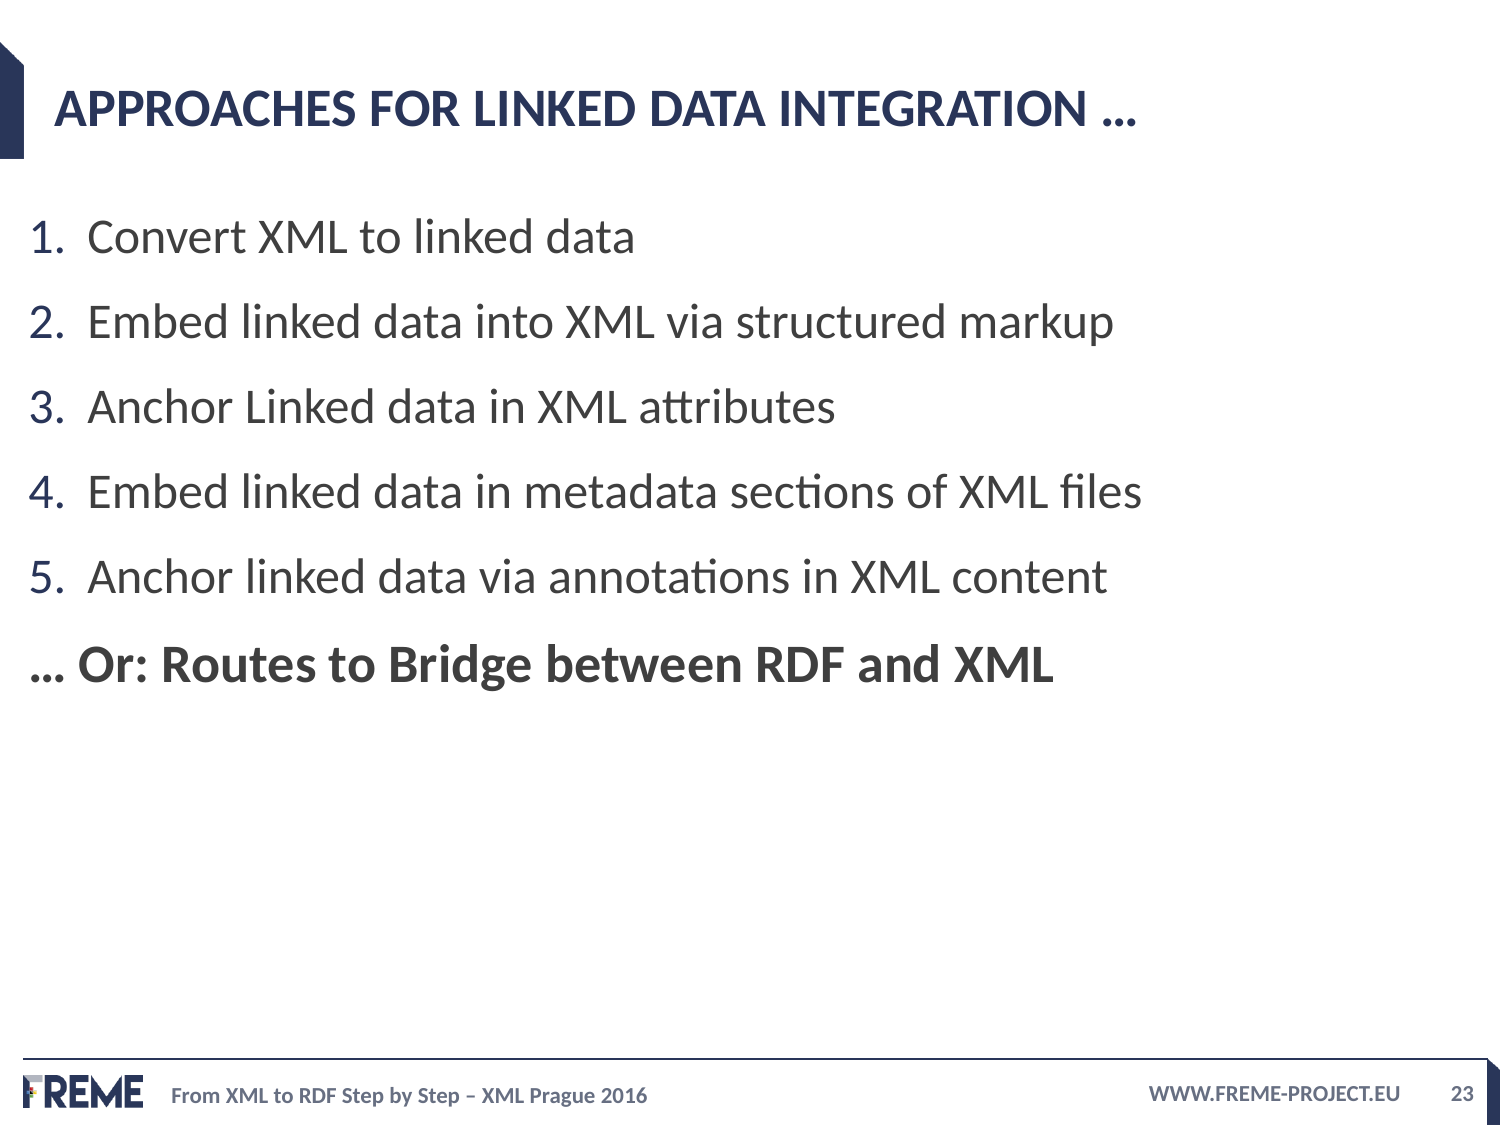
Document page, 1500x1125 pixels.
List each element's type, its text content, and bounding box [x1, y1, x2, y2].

picture [0, 42, 24, 159]
picture [23, 1075, 143, 1108]
picture [1487, 1058, 1500, 1125]
title Approaches for Linked Data Integration … [54, 50, 1441, 160]
list Convert XML to linked data Embed linked data into XML via structured markup Anchor Linked data in XML attributes Embed linked data in metadata sections of XML files Anchor linked data via annotations in XML content … Or: Routes to Bridge between RDF and XML [13, 196, 1500, 707]
